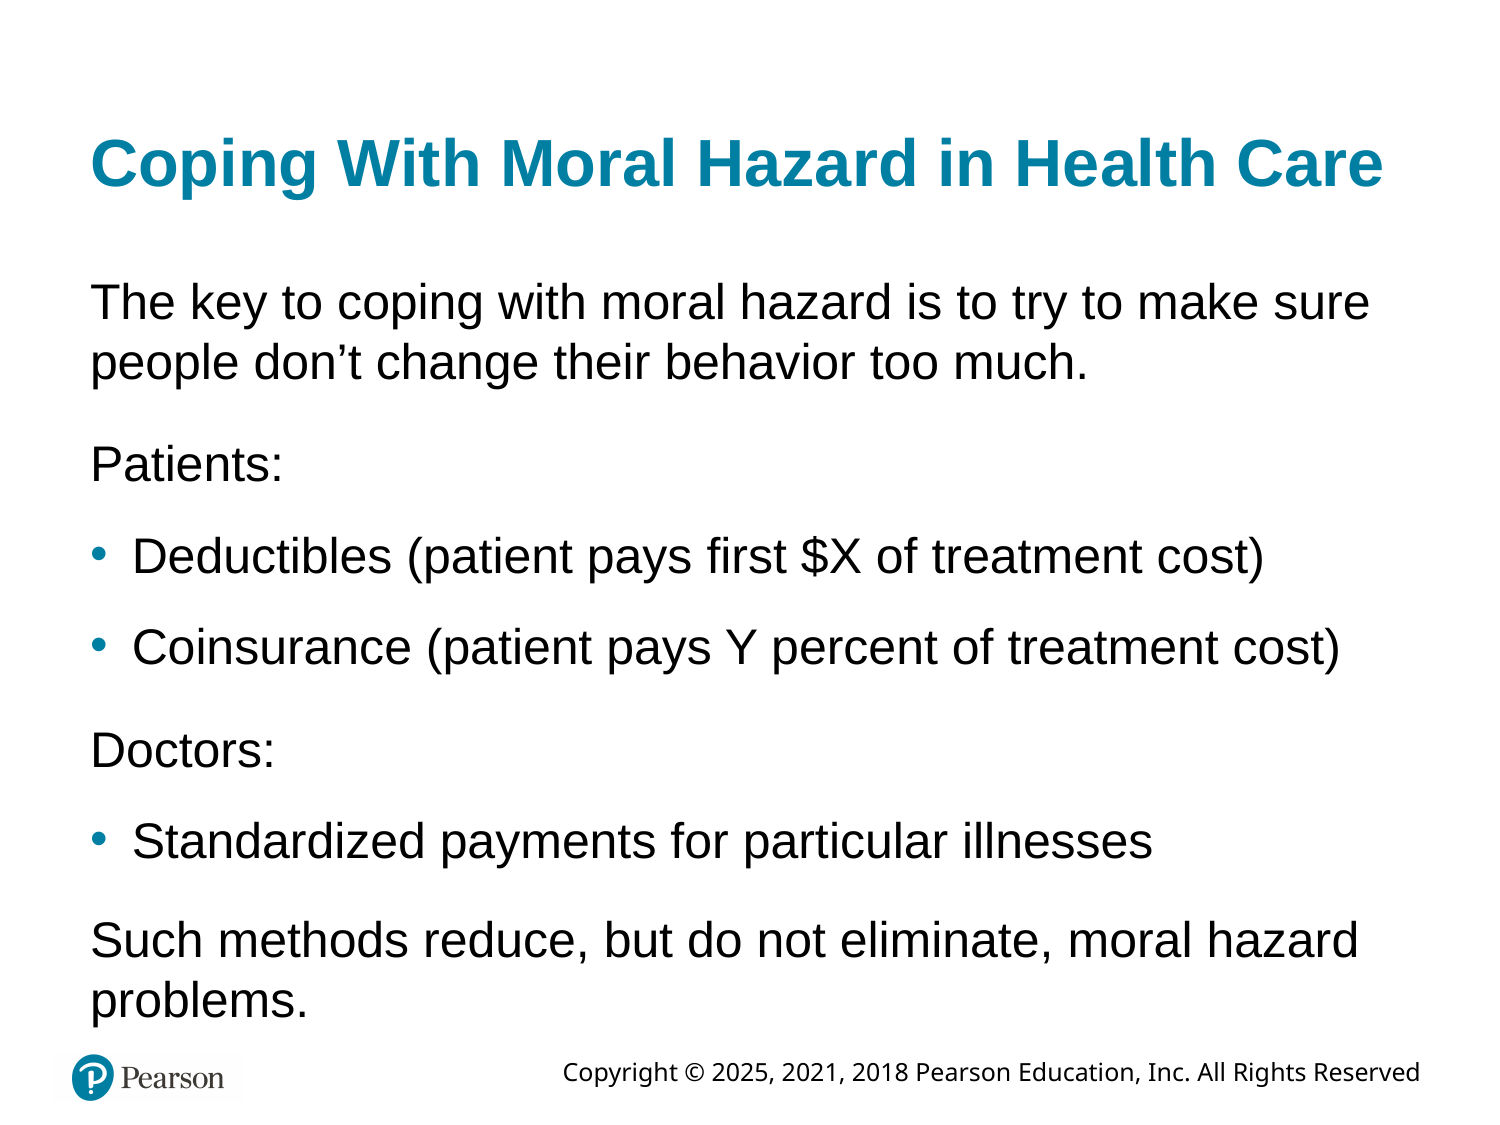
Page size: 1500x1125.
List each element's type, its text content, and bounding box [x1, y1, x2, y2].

list Patients: Deductibles (patient pays first $X of treatment cost) Coinsurance (patient pays Y percent of treatment cost) [75, 416, 1426, 686]
list The key to coping with moral hazard is to try to make sure people don’t change their behavior too much. [75, 254, 1426, 404]
list Doctors: Standardized payments for particular illnesses [75, 702, 1426, 881]
picture [51, 1053, 245, 1102]
title Coping With Moral Hazard in Health Care [75, 35, 1425, 216]
list Such methods reduce, but do not eliminate, moral hazard problems. [75, 892, 1426, 1035]
